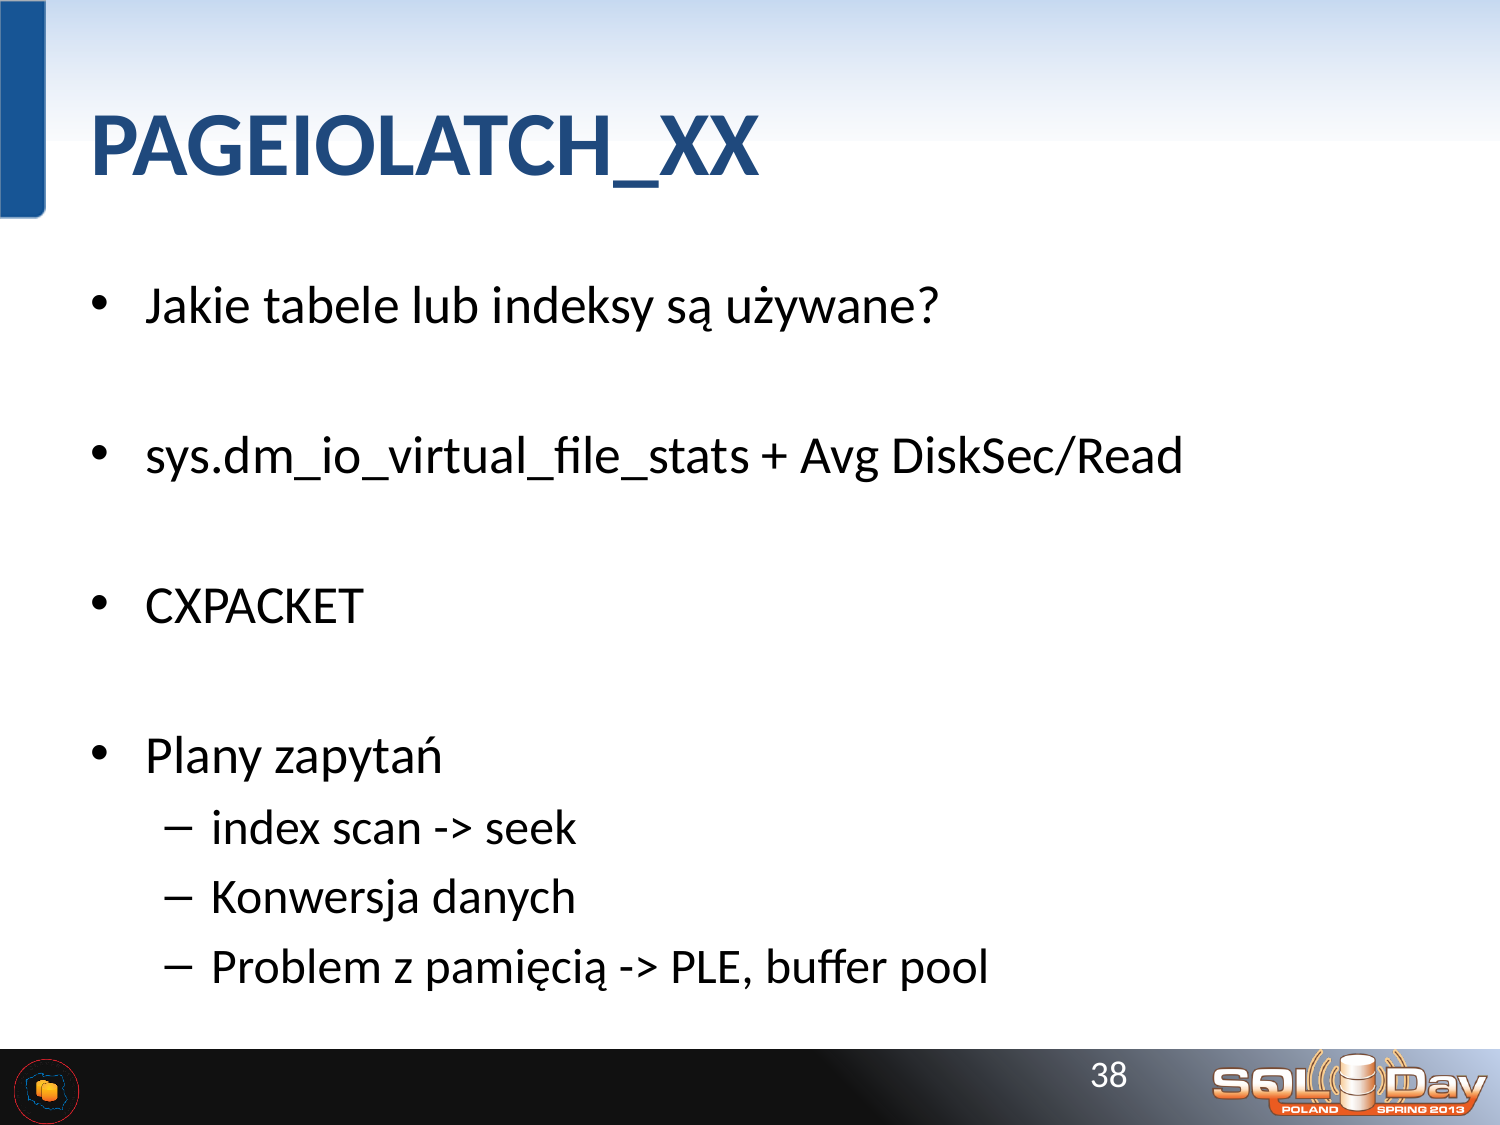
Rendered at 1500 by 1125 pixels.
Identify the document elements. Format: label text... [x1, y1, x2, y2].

title PAGEIOLATCH_XX [75, 45, 1425, 233]
picture [1212, 1049, 1488, 1116]
picture [12, 1057, 80, 1125]
picture [0, 0, 46, 219]
slide_number 38 [1074, 1042, 1425, 1103]
list Jakie tabele lub indeksy są używane? sys.dm_io_virtual_file_stats + Avg DiskSec/Read CXPACKET Plany zapytań index scan -> seek Konwersja danych Problem z pamięcią -> PLE, buffer pool [75, 262, 1425, 1005]
